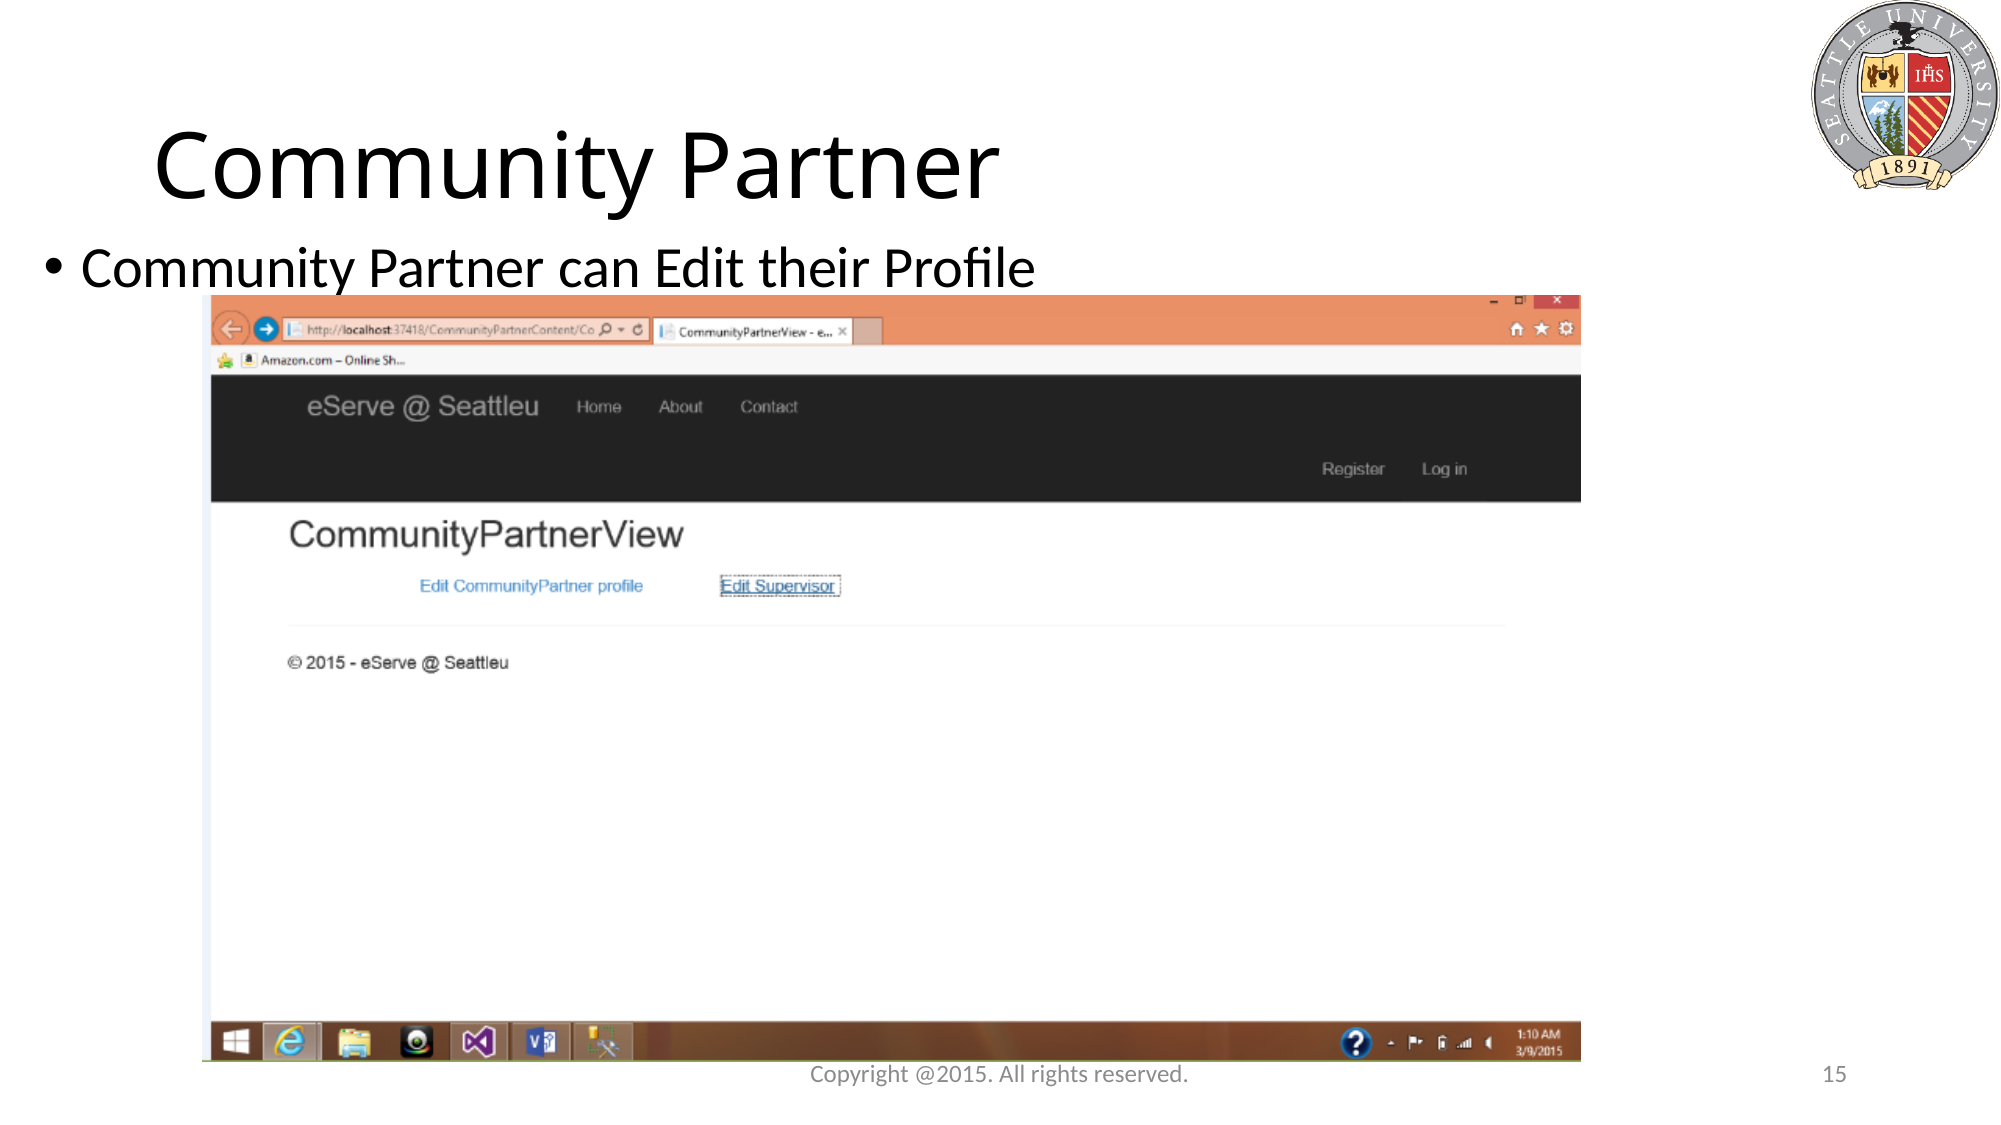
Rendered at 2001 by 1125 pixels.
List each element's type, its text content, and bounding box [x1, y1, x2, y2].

slide_number 15 [1412, 1042, 1863, 1103]
footer Copyright @2015. All rights reserved. [662, 1062, 1338, 1103]
list Community Partner can Edit their Profile [28, 230, 1982, 1107]
picture [202, 295, 1581, 1062]
picture [1811, 0, 2000, 190]
title Community Partner [137, 59, 1863, 230]
